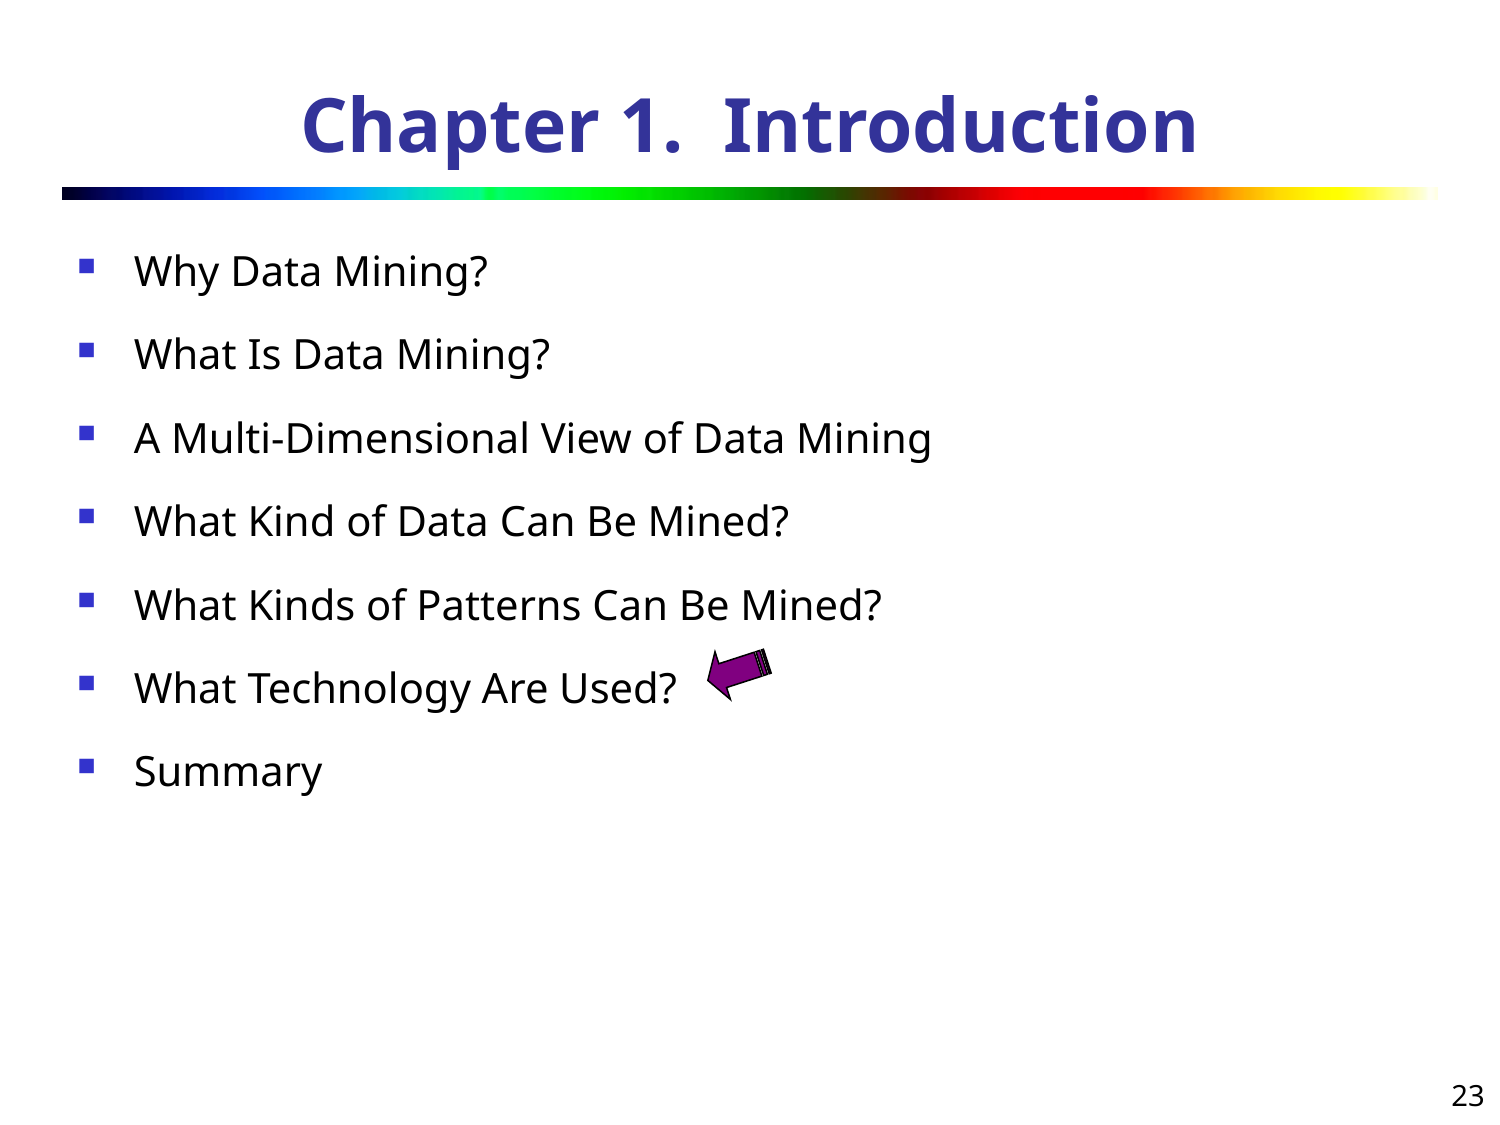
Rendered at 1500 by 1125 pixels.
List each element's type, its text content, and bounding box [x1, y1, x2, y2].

text_box [707, 649, 772, 700]
picture [382, 187, 1438, 200]
slide_number 23 [1187, 1049, 1500, 1125]
list Why Data Mining? What Is Data Mining? A Multi-Dimensional View of Data Mining What Kind of Data Can Be Mined? What Kinds of Patterns Can Be Mined? What Technology Are Used? Summary [62, 212, 1413, 1075]
picture [62, 187, 355, 200]
title Chapter 1. Introduction [62, 37, 1438, 175]
